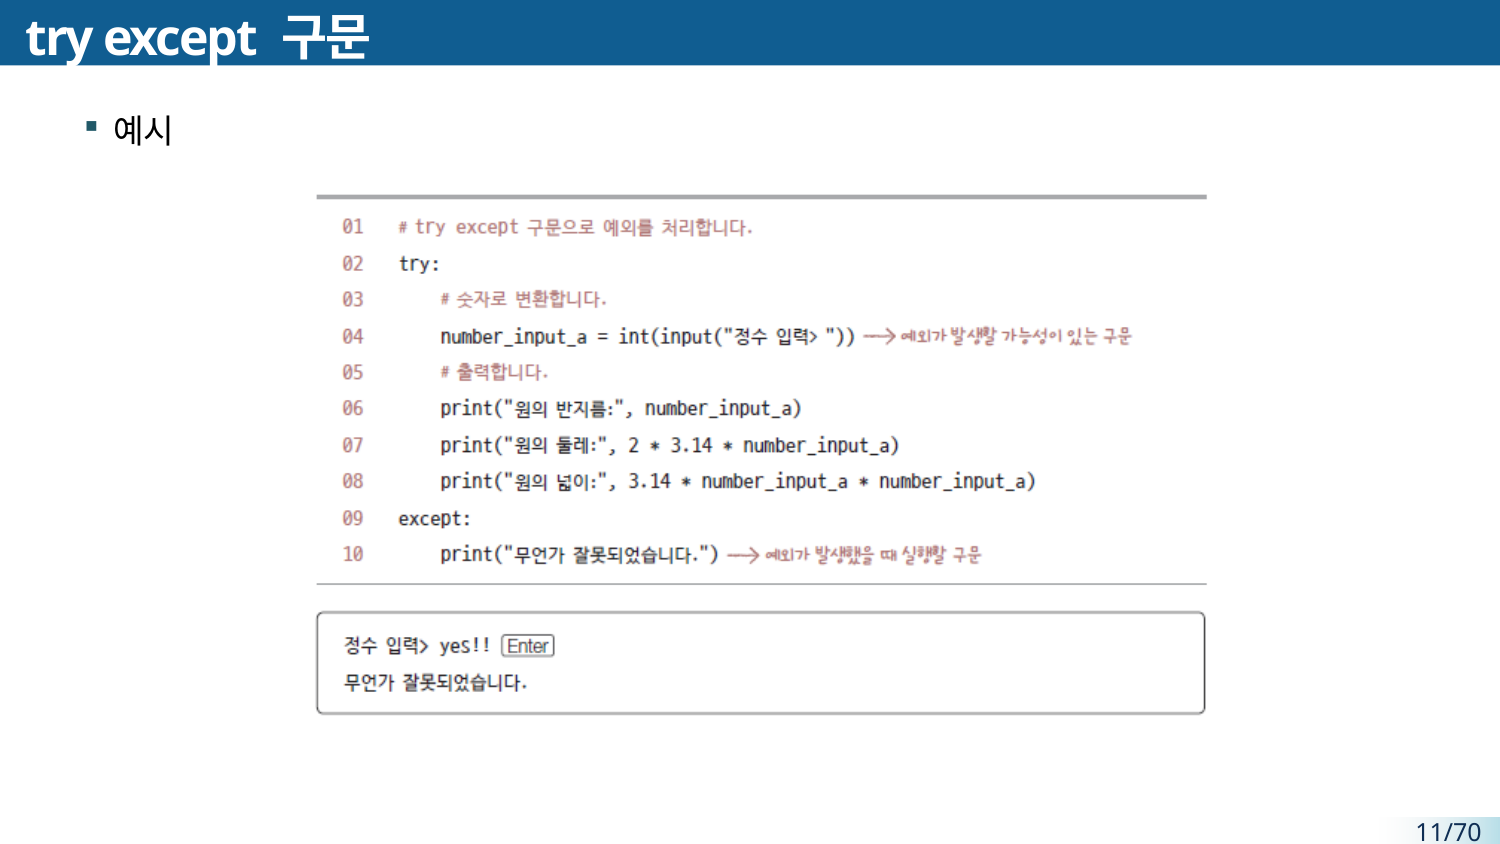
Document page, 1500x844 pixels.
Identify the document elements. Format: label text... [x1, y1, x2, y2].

title try except 구문 [10, 6, 1288, 65]
picture [310, 191, 1213, 594]
text_box [1063, 544, 1273, 769]
list 예시 [10, 95, 1481, 793]
picture [310, 608, 1213, 720]
